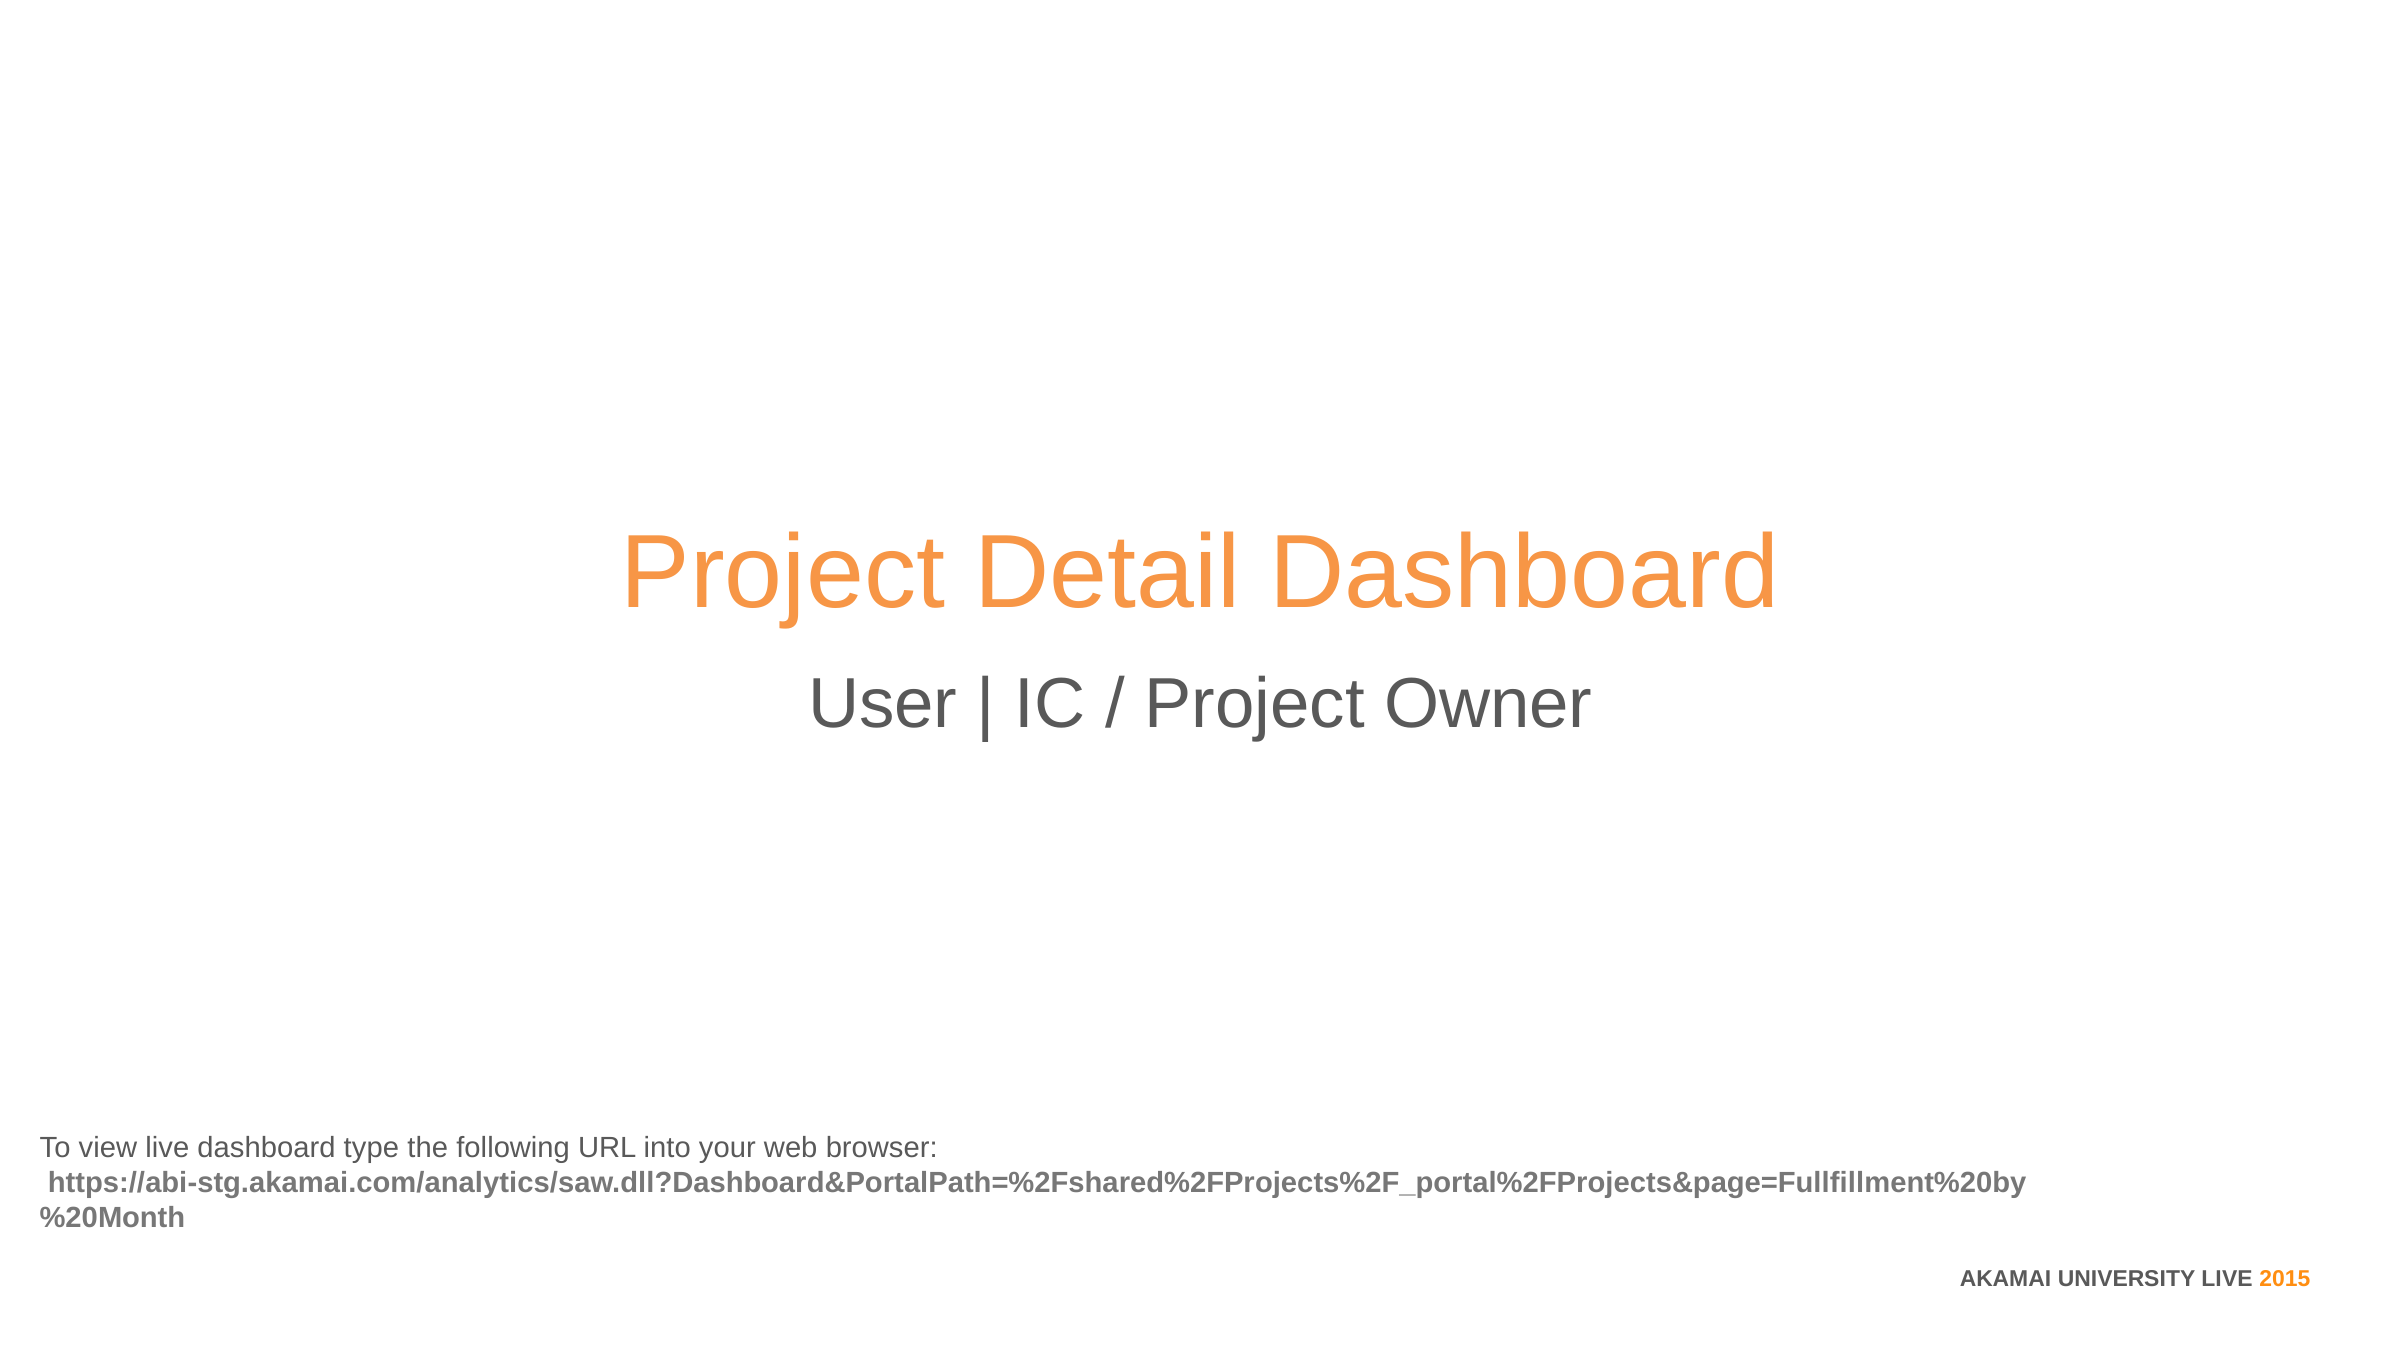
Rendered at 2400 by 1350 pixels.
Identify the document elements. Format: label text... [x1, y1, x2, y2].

title Project Detail Dashboard [105, 492, 2296, 641]
list User | IC / Project Owner [104, 645, 2297, 754]
text_box To view live dashboard type the following URL into your web browser: https://abi-stg.akamai.com/analytics/saw.dll?Dashboard&PortalPath=%2Fshared%2FProjects%2F_portal%2FProjects&page=Fullfillment%20by%20Month [24, 1120, 2188, 1241]
